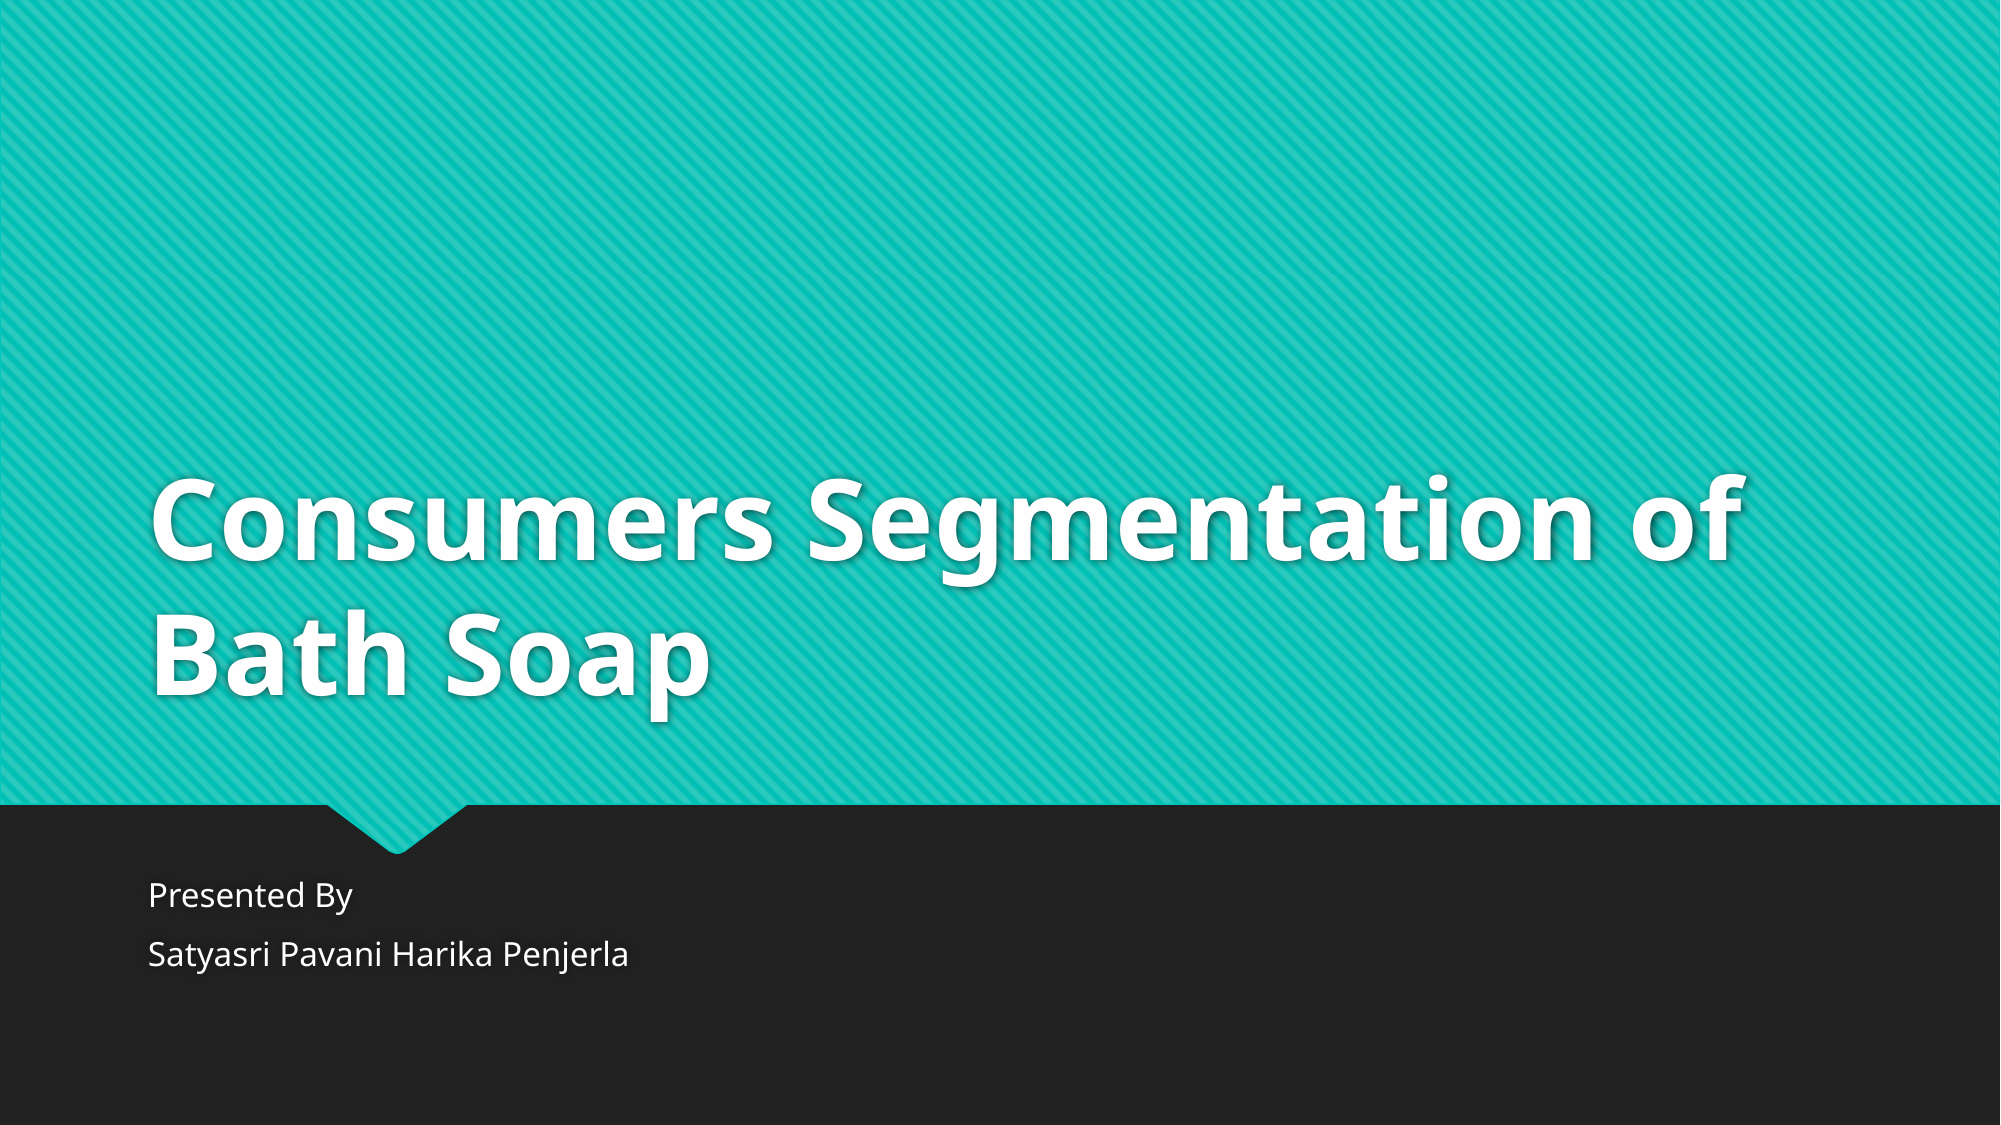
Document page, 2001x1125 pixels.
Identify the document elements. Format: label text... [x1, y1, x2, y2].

title Consumers Segmentation of Bath Soap [132, 237, 1868, 726]
subtitle Presented By Satyasri Pavani Harika Penjerla [132, 866, 1868, 981]
